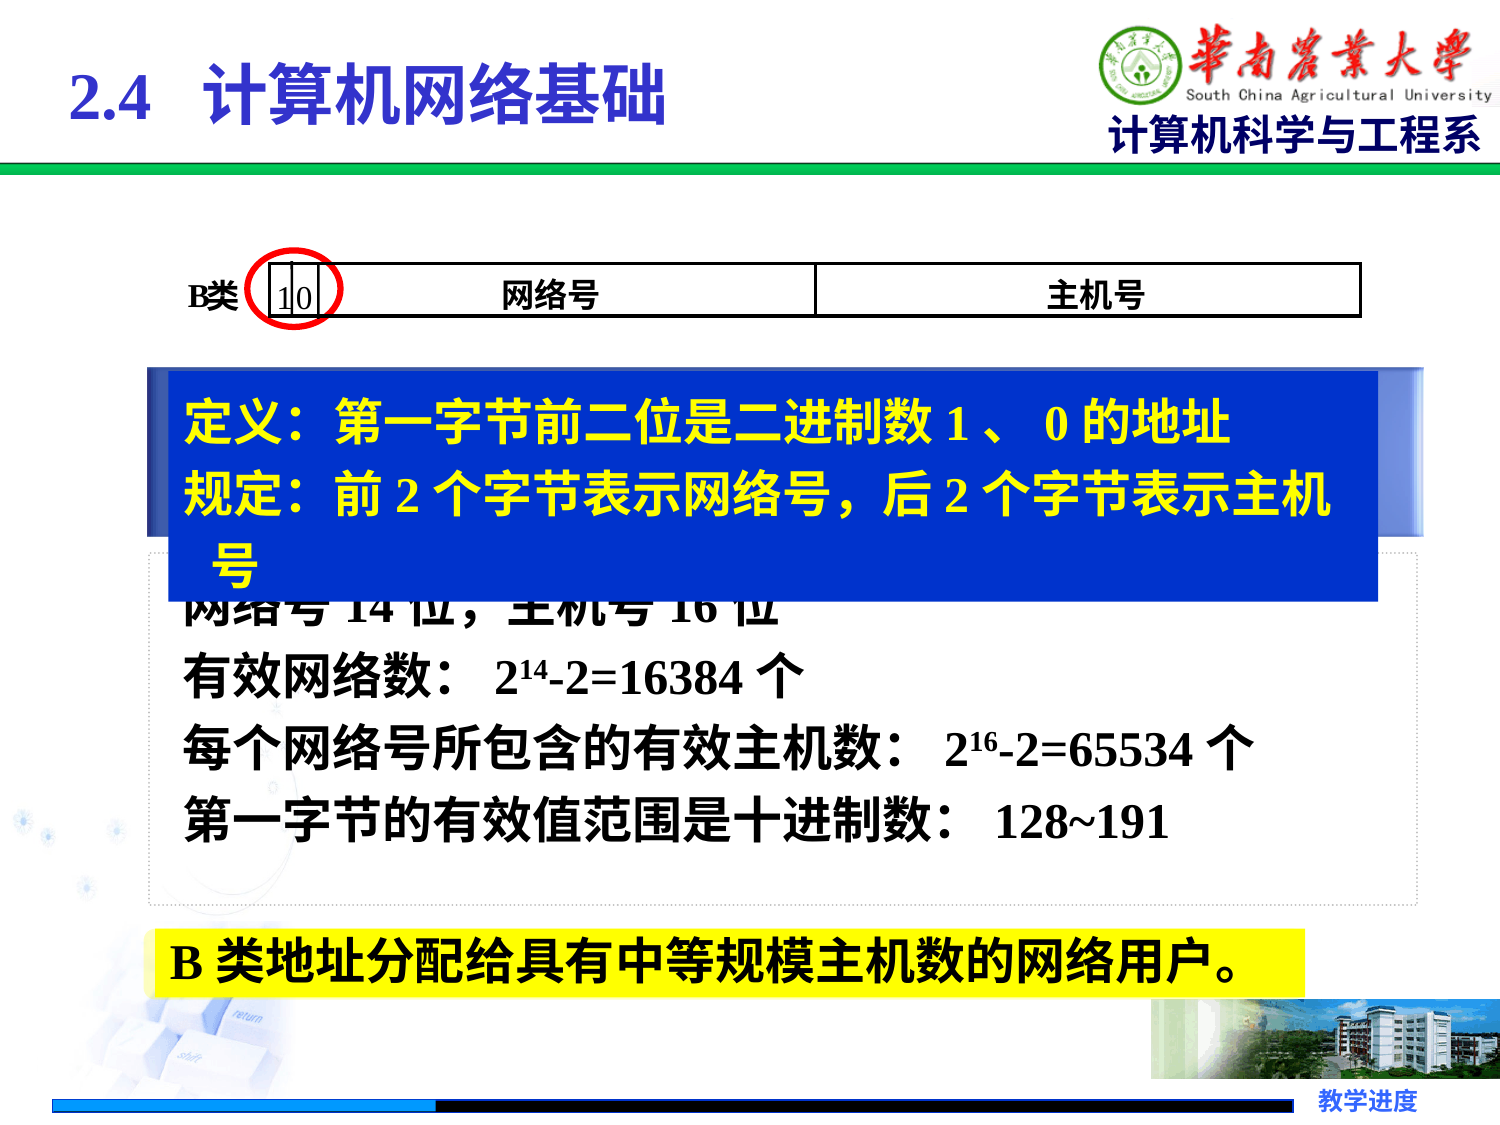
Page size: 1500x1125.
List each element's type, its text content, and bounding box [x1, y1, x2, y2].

text_box B类地址分配给具有中等规模主机数的网络用户。 [155, 928, 1306, 998]
text_box [143, 928, 1299, 1000]
text_box [53, 1099, 436, 1112]
picture [1151, 999, 1500, 1079]
picture [1092, 18, 1500, 107]
picture [0, 680, 325, 1118]
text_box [187, 262, 1362, 318]
title 2.4 计算机网络基础 [53, 42, 1116, 144]
text_box [263, 250, 325, 260]
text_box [148, 552, 1418, 906]
picture [0, 162, 1500, 175]
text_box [146, 367, 1424, 537]
